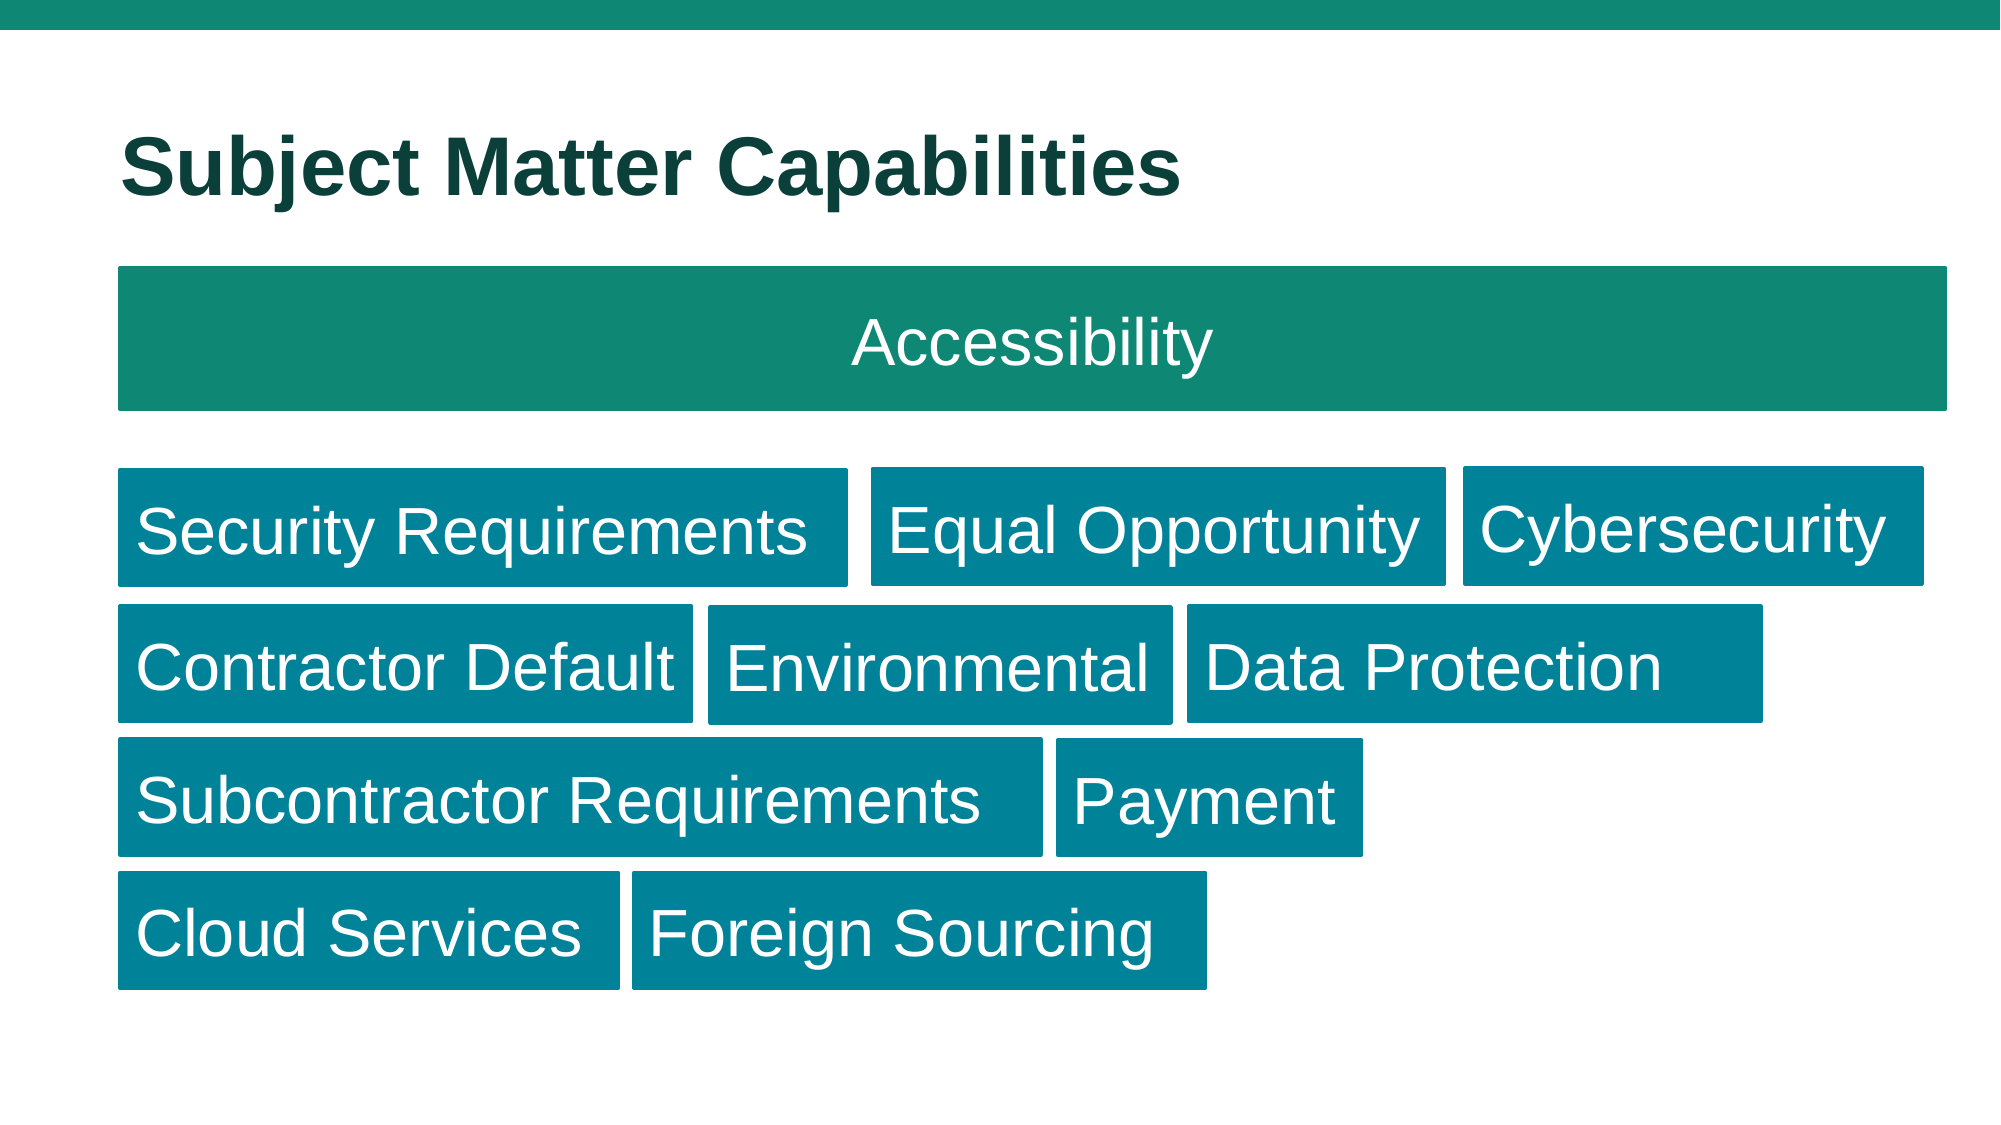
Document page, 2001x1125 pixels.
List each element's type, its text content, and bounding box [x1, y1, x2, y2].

text_box Cloud Services [120, 872, 619, 988]
text_box Security Requirements [120, 469, 846, 585]
text_box Accessibility [120, 268, 1946, 409]
text_box Foreign Sourcing [633, 872, 1206, 988]
text_box Environmental [710, 607, 1171, 723]
text_box Subcontractor Requirements [119, 739, 1041, 855]
text_box Payment [1057, 740, 1362, 856]
text_box Data Protection [1189, 606, 1761, 722]
text_box Equal Opportunity [872, 468, 1445, 584]
text_box Cybersecurity [1464, 468, 1922, 584]
text_box Contractor Default [119, 606, 692, 722]
title Subject Matter Capabilities [120, 116, 1879, 268]
